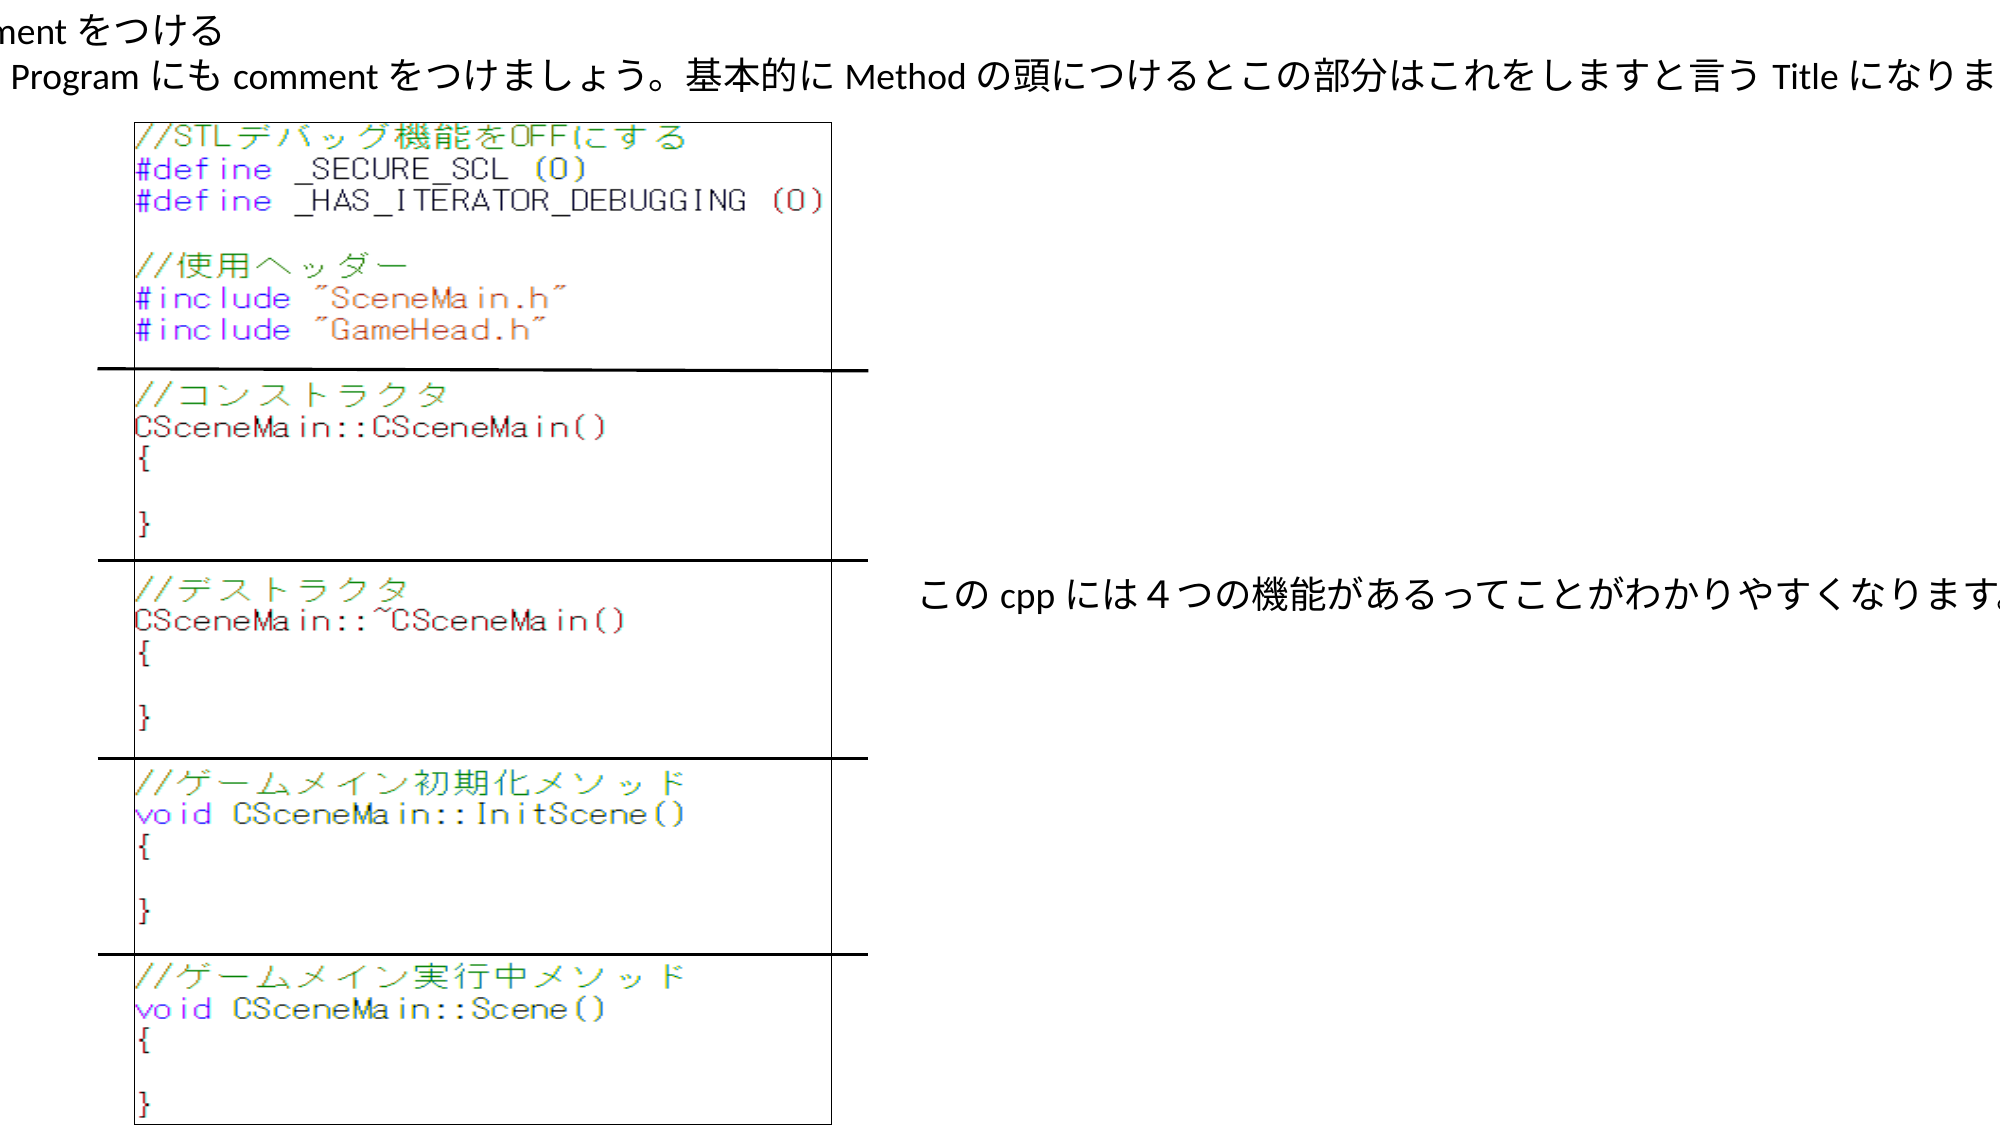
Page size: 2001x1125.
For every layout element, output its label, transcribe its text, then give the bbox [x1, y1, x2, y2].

picture [134, 371, 832, 560]
picture [134, 955, 832, 1125]
picture [134, 122, 832, 368]
text_box このcppには４つの機能があるってことがわかりやすくなります。 [901, 563, 2000, 624]
picture [134, 561, 832, 758]
picture [134, 759, 832, 954]
text_box ・commentをつける cppのProgramにもcommentをつけましょう。基本的にMethodの頭につけるとこの部分はこれをしますと言うTitleになります [0, 0, 2000, 105]
